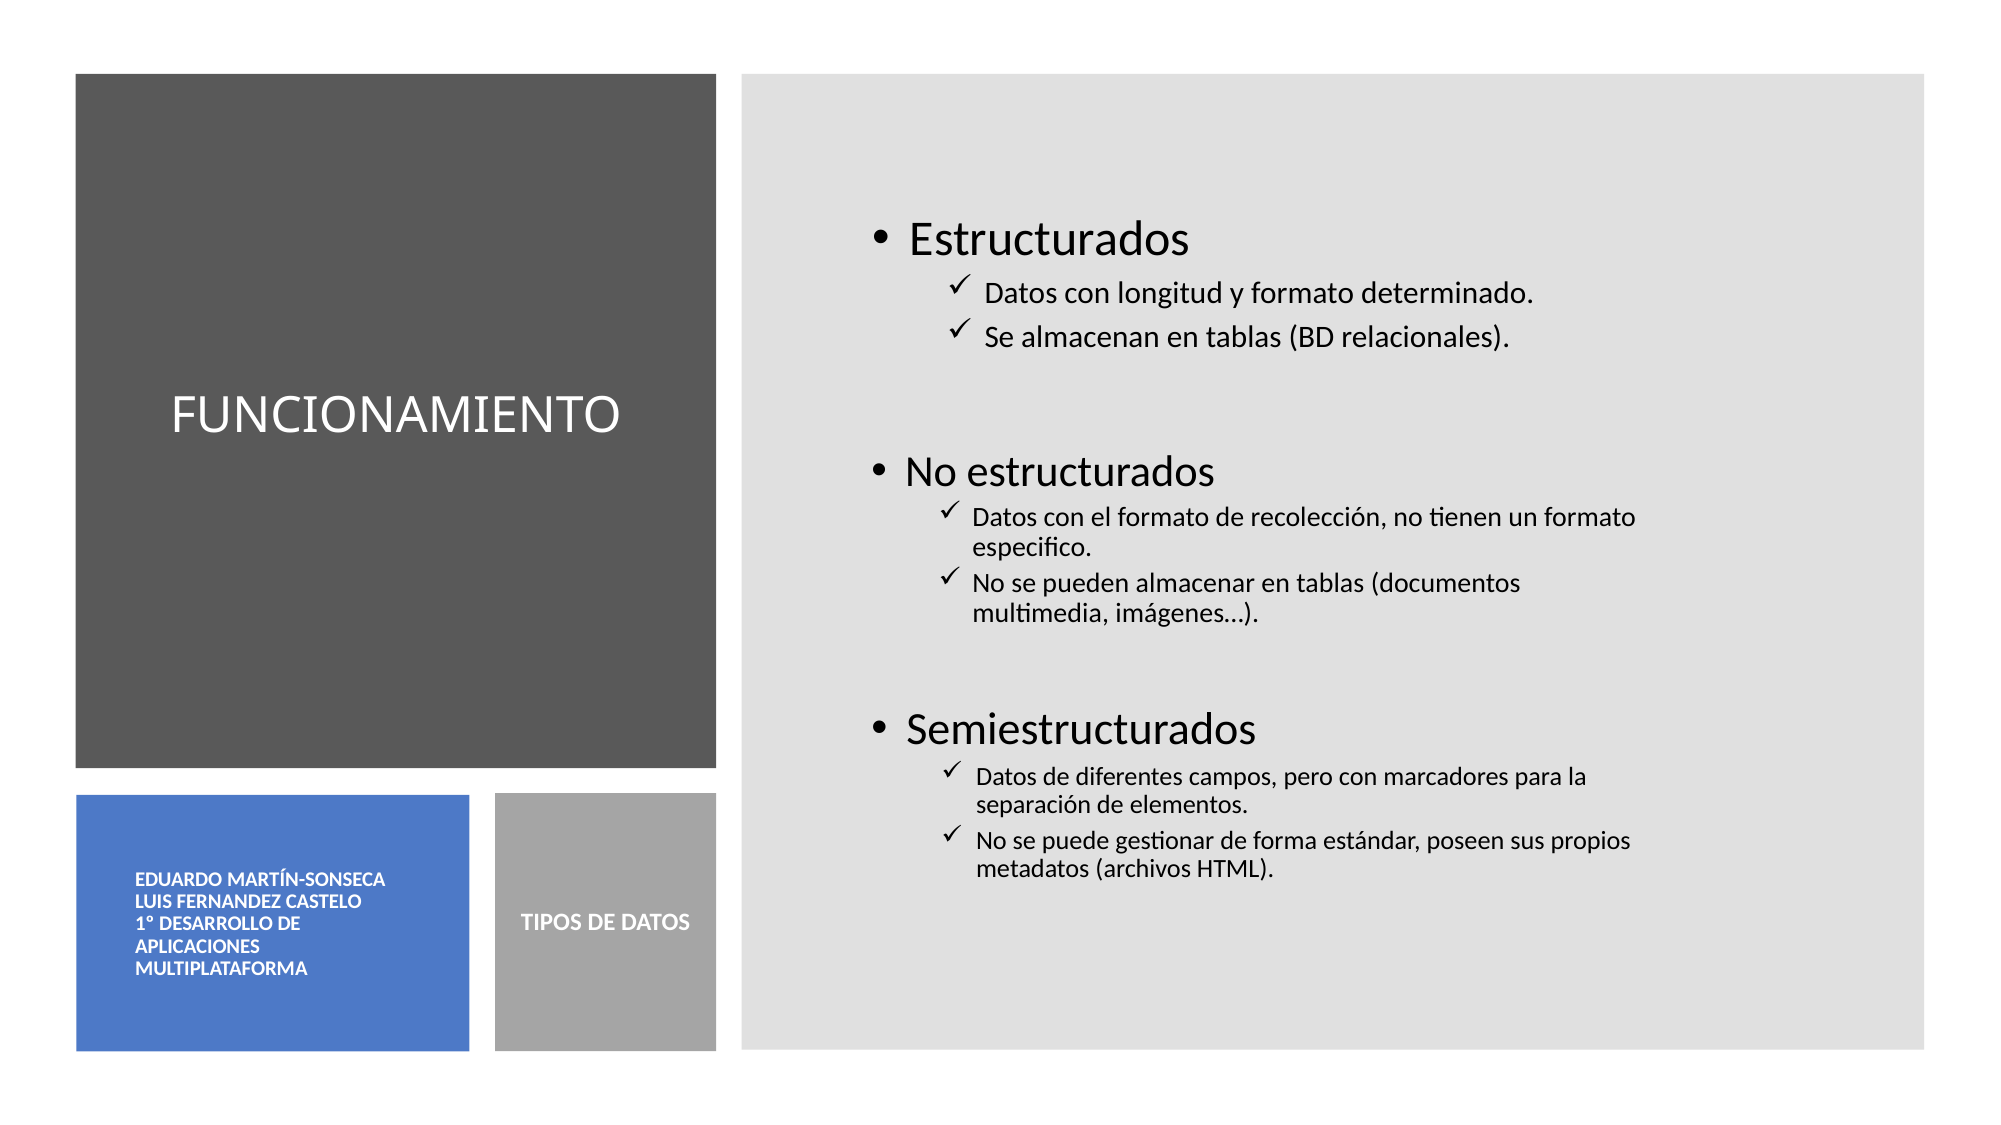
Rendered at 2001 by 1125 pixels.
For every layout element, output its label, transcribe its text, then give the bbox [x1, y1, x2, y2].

text_box [75, 73, 717, 769]
text_box [75, 794, 470, 1052]
text_box No estructurados Datos con el formato de recolección, no tienen un formato especifico. No se pueden almacenar en tablas (documentos multimedia, imágenes…). [856, 440, 1666, 637]
text_box TIPOS DE DATOS [495, 794, 717, 1050]
text_box Semiestructurados Datos de diferentes campos, pero con marcadores para la separación de elementos. No se puede gestionar de forma estándar, poseen sus propios metadatos (archivos HTML). [856, 696, 1666, 892]
title FUNCIONAMIENTO [120, 183, 672, 650]
text_box Estructurados Datos con longitud y formato determinado. Se almacenan en tablas (BD relacionales). [857, 184, 1667, 381]
text_box EDUARDO MARTÍN-SONSECA LUIS FERNANDEZ CASTELO 1º DESARROLLO DE APLICACIONES MULTIPLATAFORMA [119, 840, 420, 1008]
text_box [741, 73, 1925, 1051]
